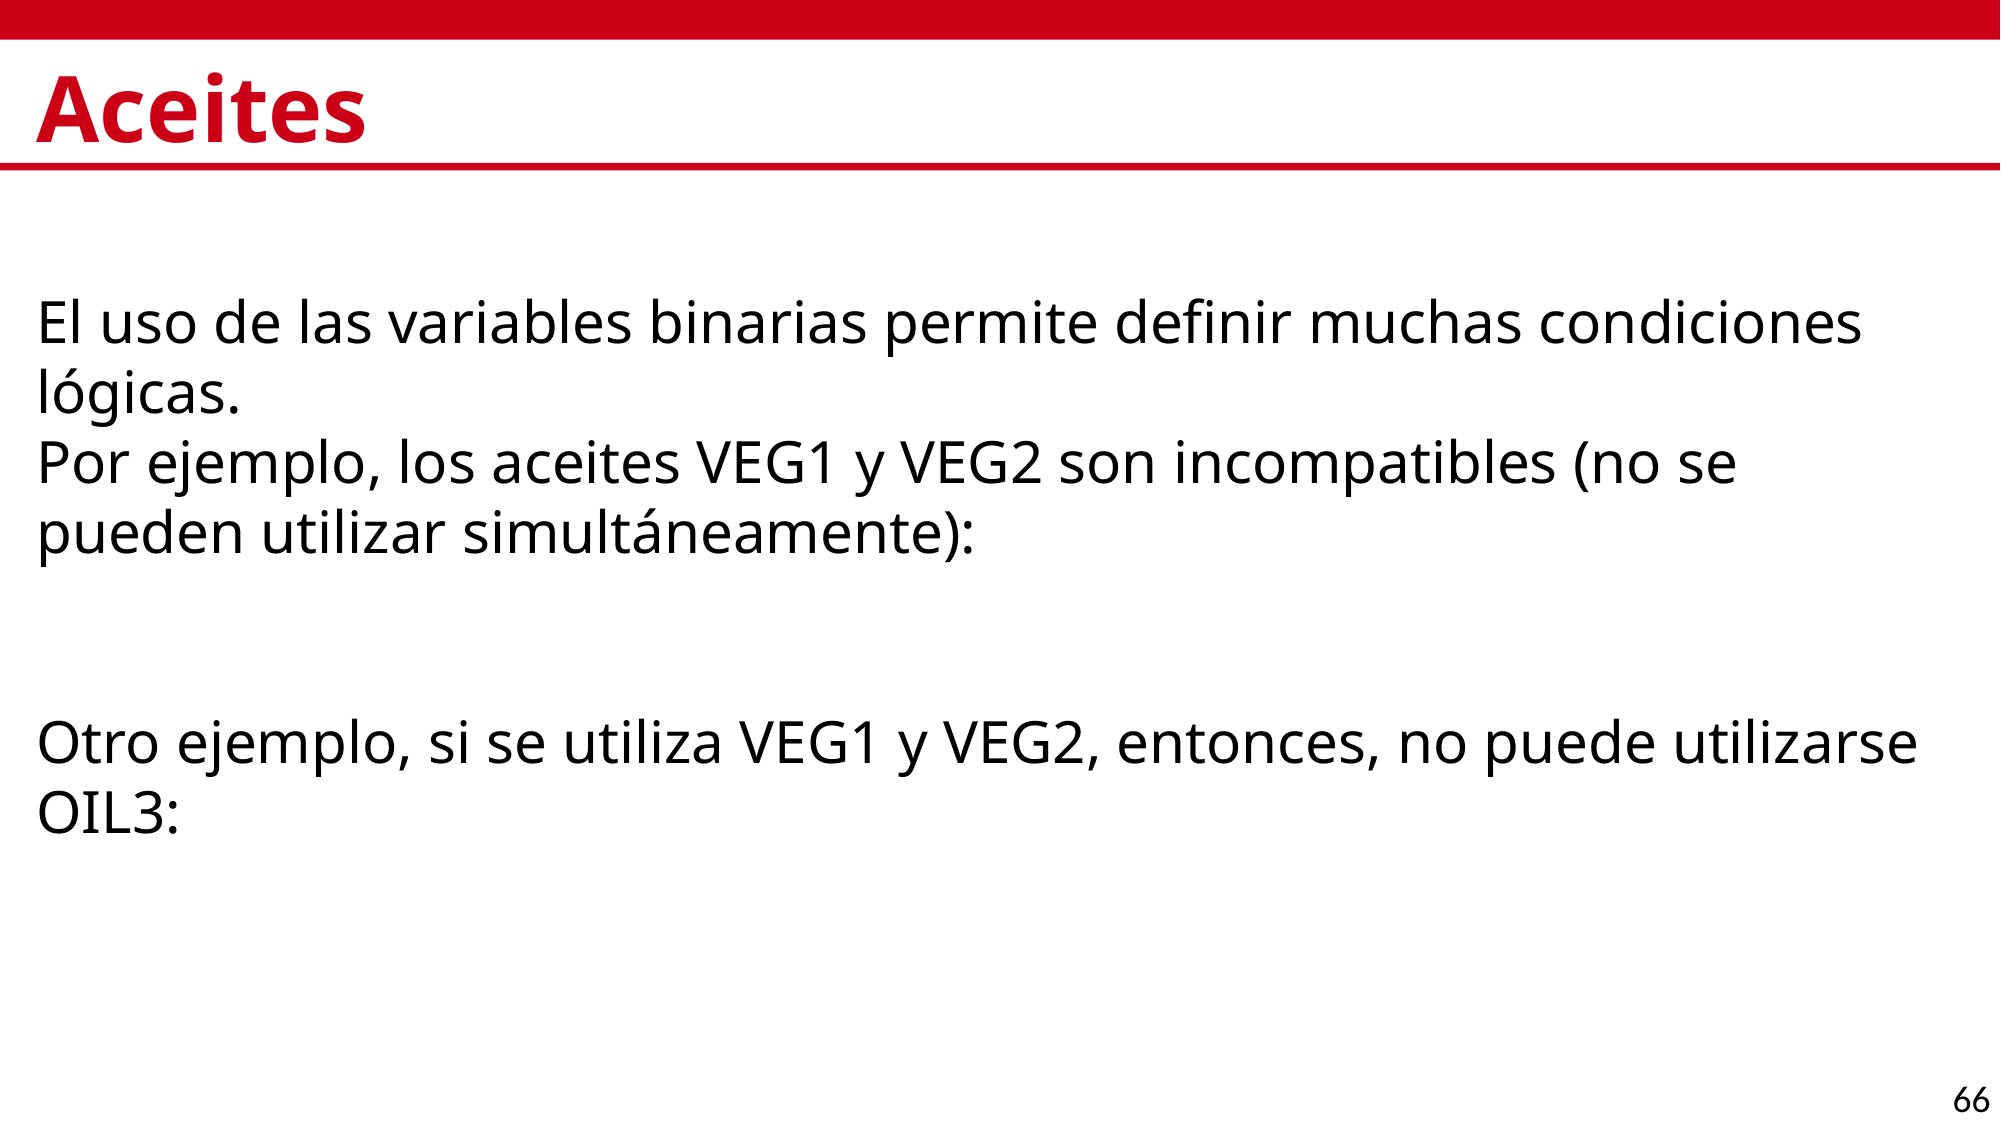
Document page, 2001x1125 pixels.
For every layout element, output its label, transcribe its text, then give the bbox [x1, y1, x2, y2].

slide_number 66 [1937, 1067, 2000, 1125]
title Aceites [36, 57, 1964, 168]
